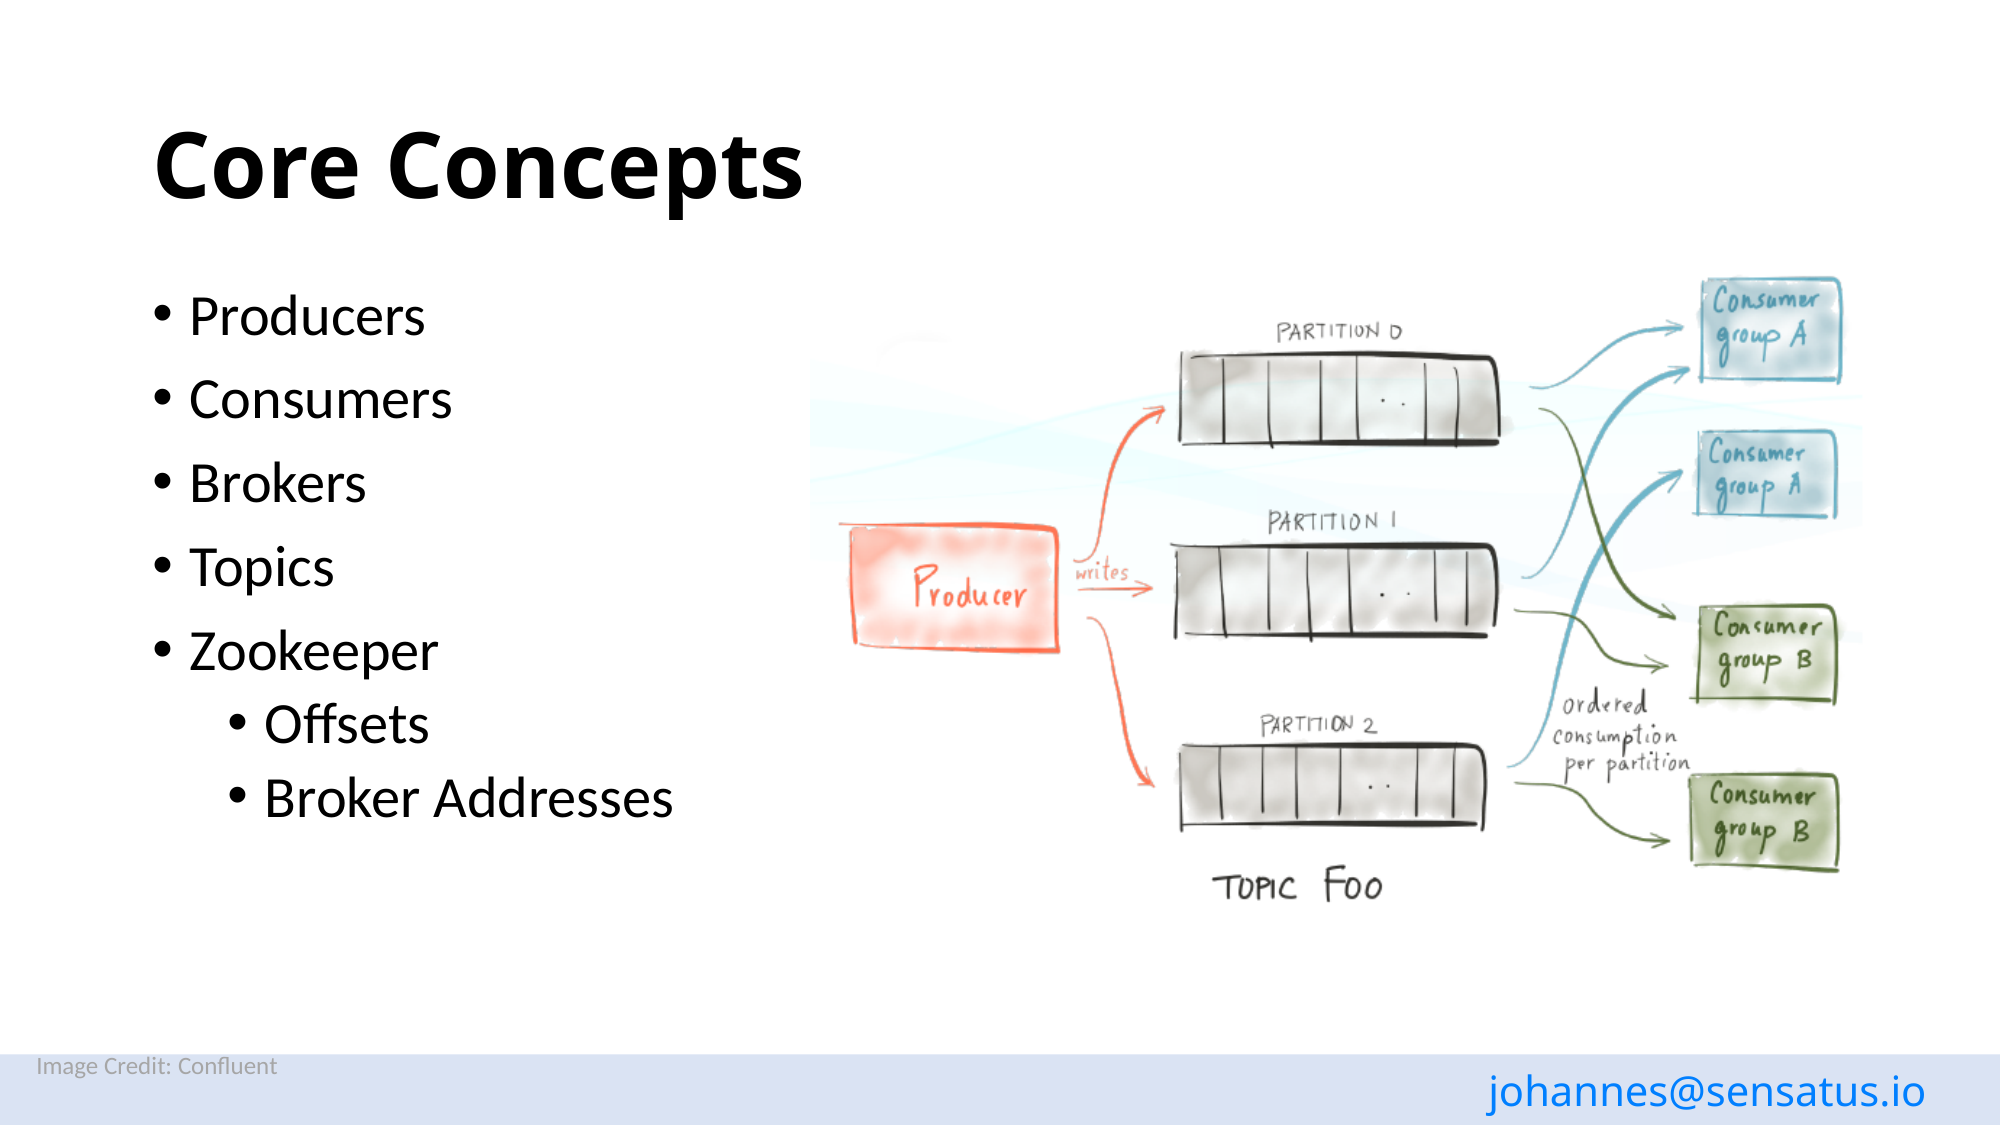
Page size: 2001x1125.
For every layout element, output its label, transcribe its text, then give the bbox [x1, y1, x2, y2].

text_box Image Credit: Confluent [21, 1042, 1379, 1088]
title Core Concepts [137, 59, 1863, 278]
picture [810, 259, 1863, 908]
list Producers Consumers Brokers Topics Zookeeper Offsets Broker Addresses [137, 277, 765, 992]
